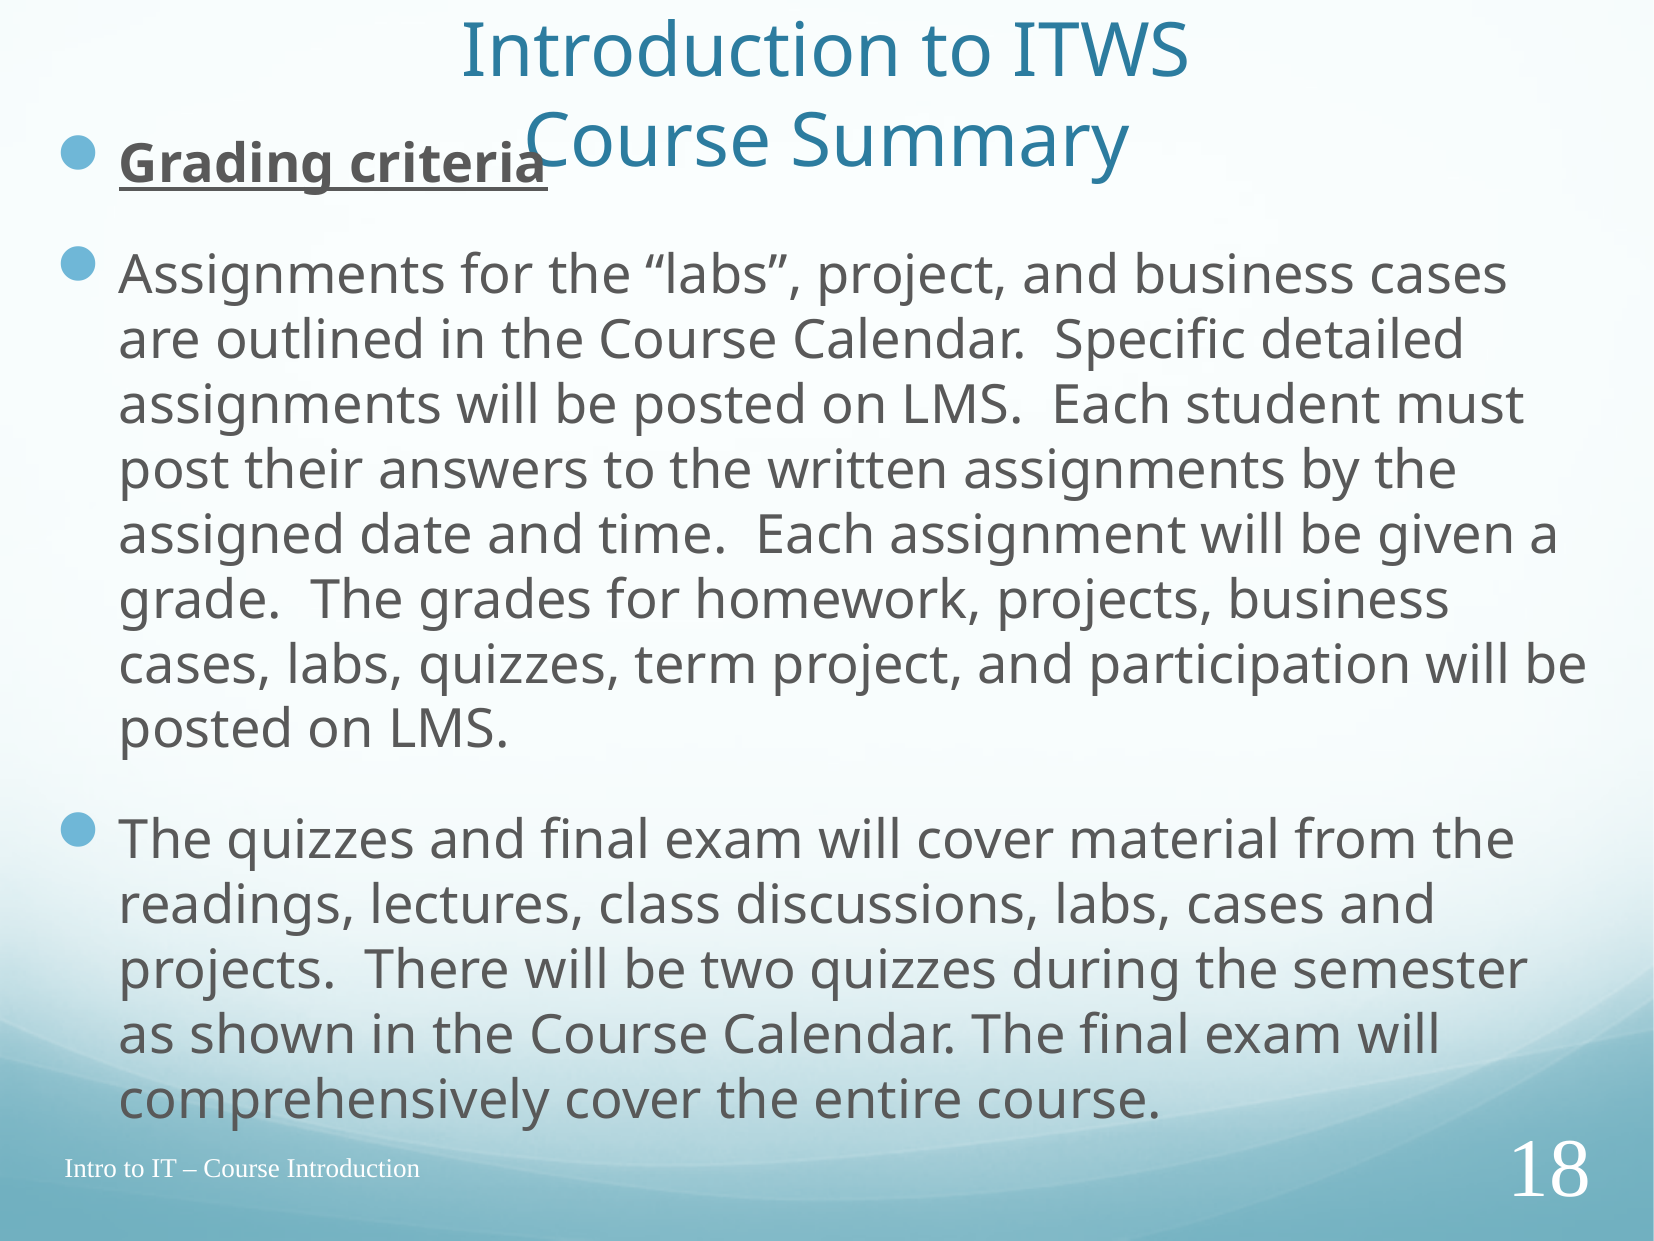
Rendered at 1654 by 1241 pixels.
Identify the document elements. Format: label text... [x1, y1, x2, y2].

slide_number 18 [1428, 1134, 1608, 1201]
list Grading criteria Assignments for the “labs”, project, and business cases are outlined in the Course Calendar. Specific detailed assignments will be posted on LMS. Each student must post their answers to the written assignments by the assigned date and time. Each assignment will be given a grade. The grades for homework, projects, business cases, labs, quizzes, term project, and participation will be posted on LMS. The quizzes and final exam will cover material from the readings, lectures, class discussions, labs, cases and projects. There will be two quizzes during the semester as shown in the Course Calendar. The final exam will comprehensively cover the entire course. [39, 120, 1615, 939]
title Introduction to ITWS Course Summary [82, 0, 1571, 120]
footer Intro to IT – Course Introduction [47, 1134, 924, 1201]
